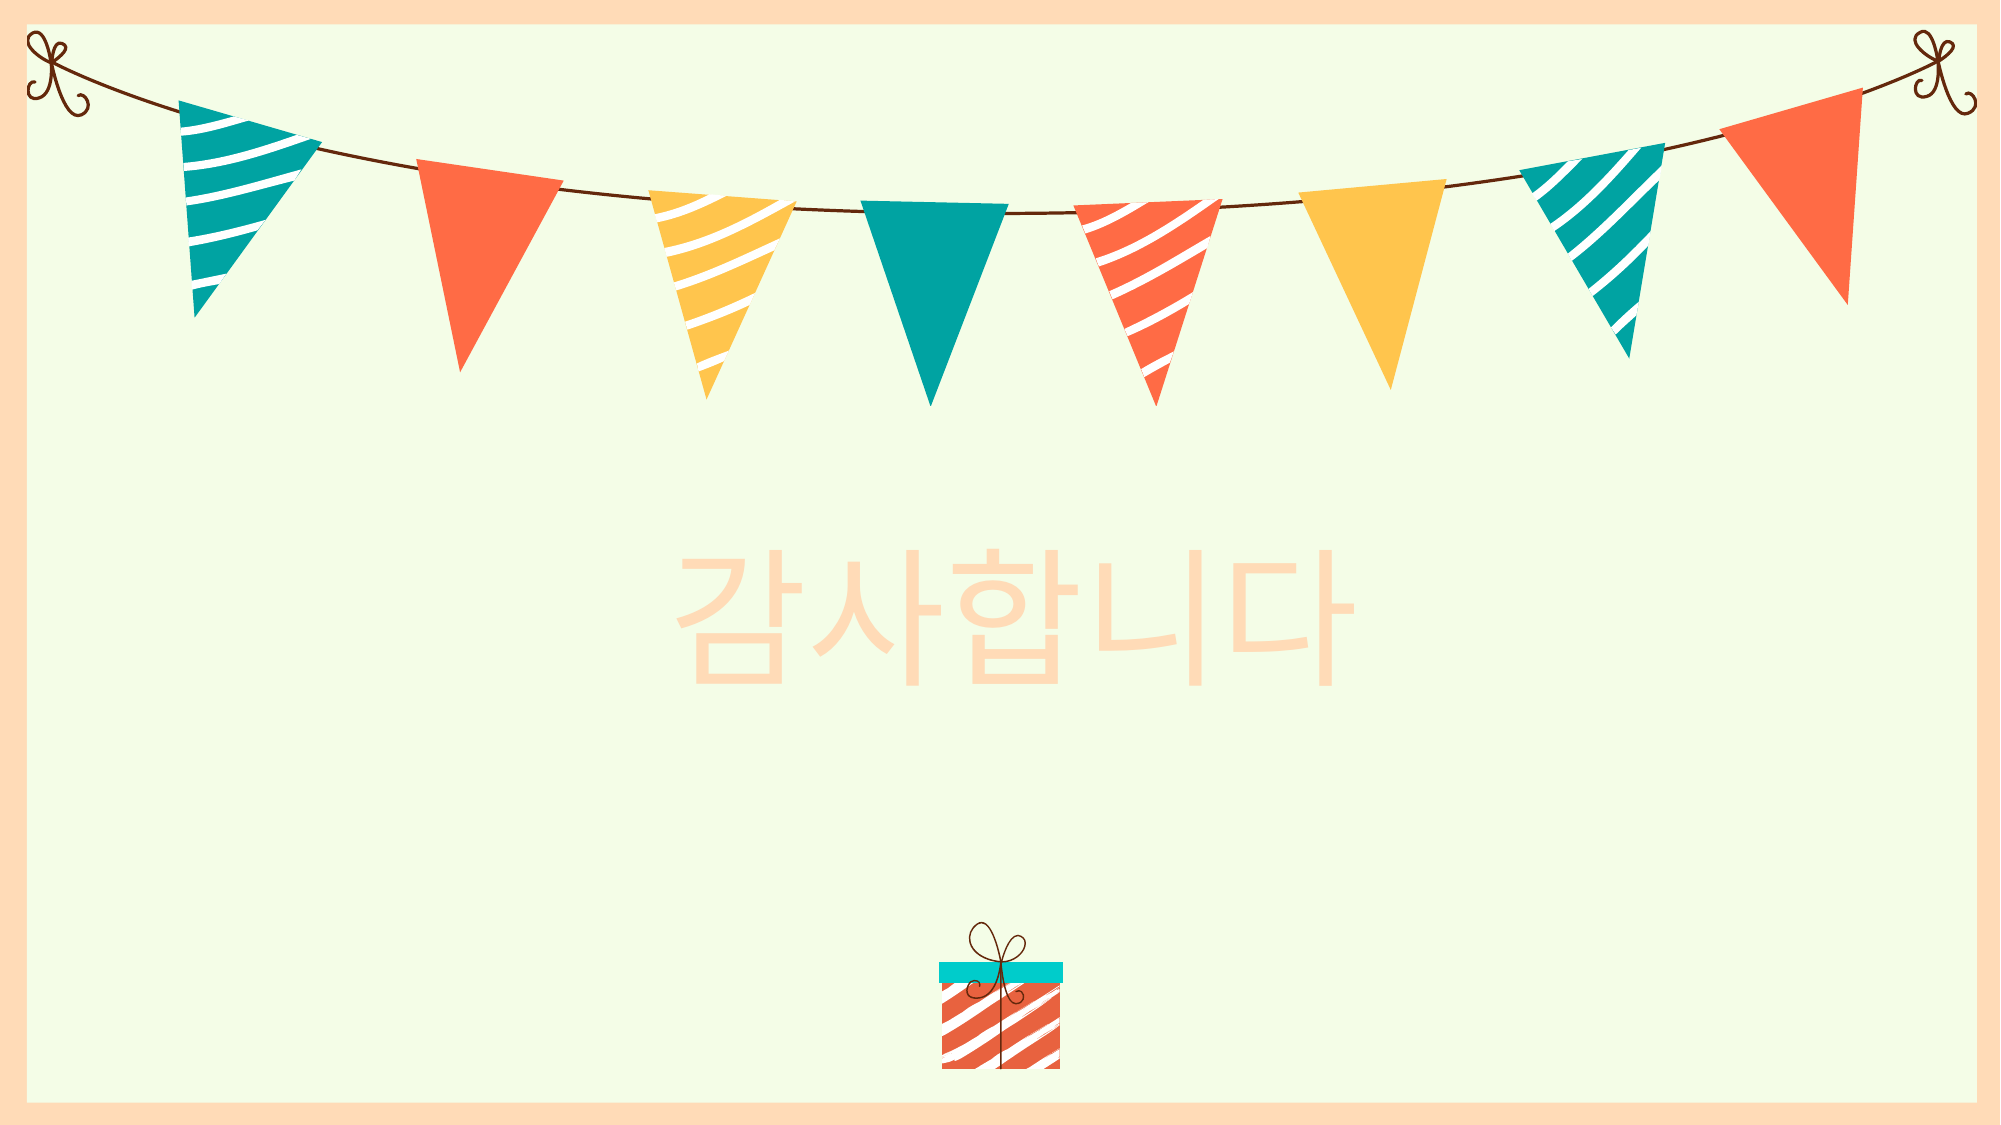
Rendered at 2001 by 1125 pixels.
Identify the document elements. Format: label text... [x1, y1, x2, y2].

text_box 감사합니다 [511, 516, 1518, 712]
